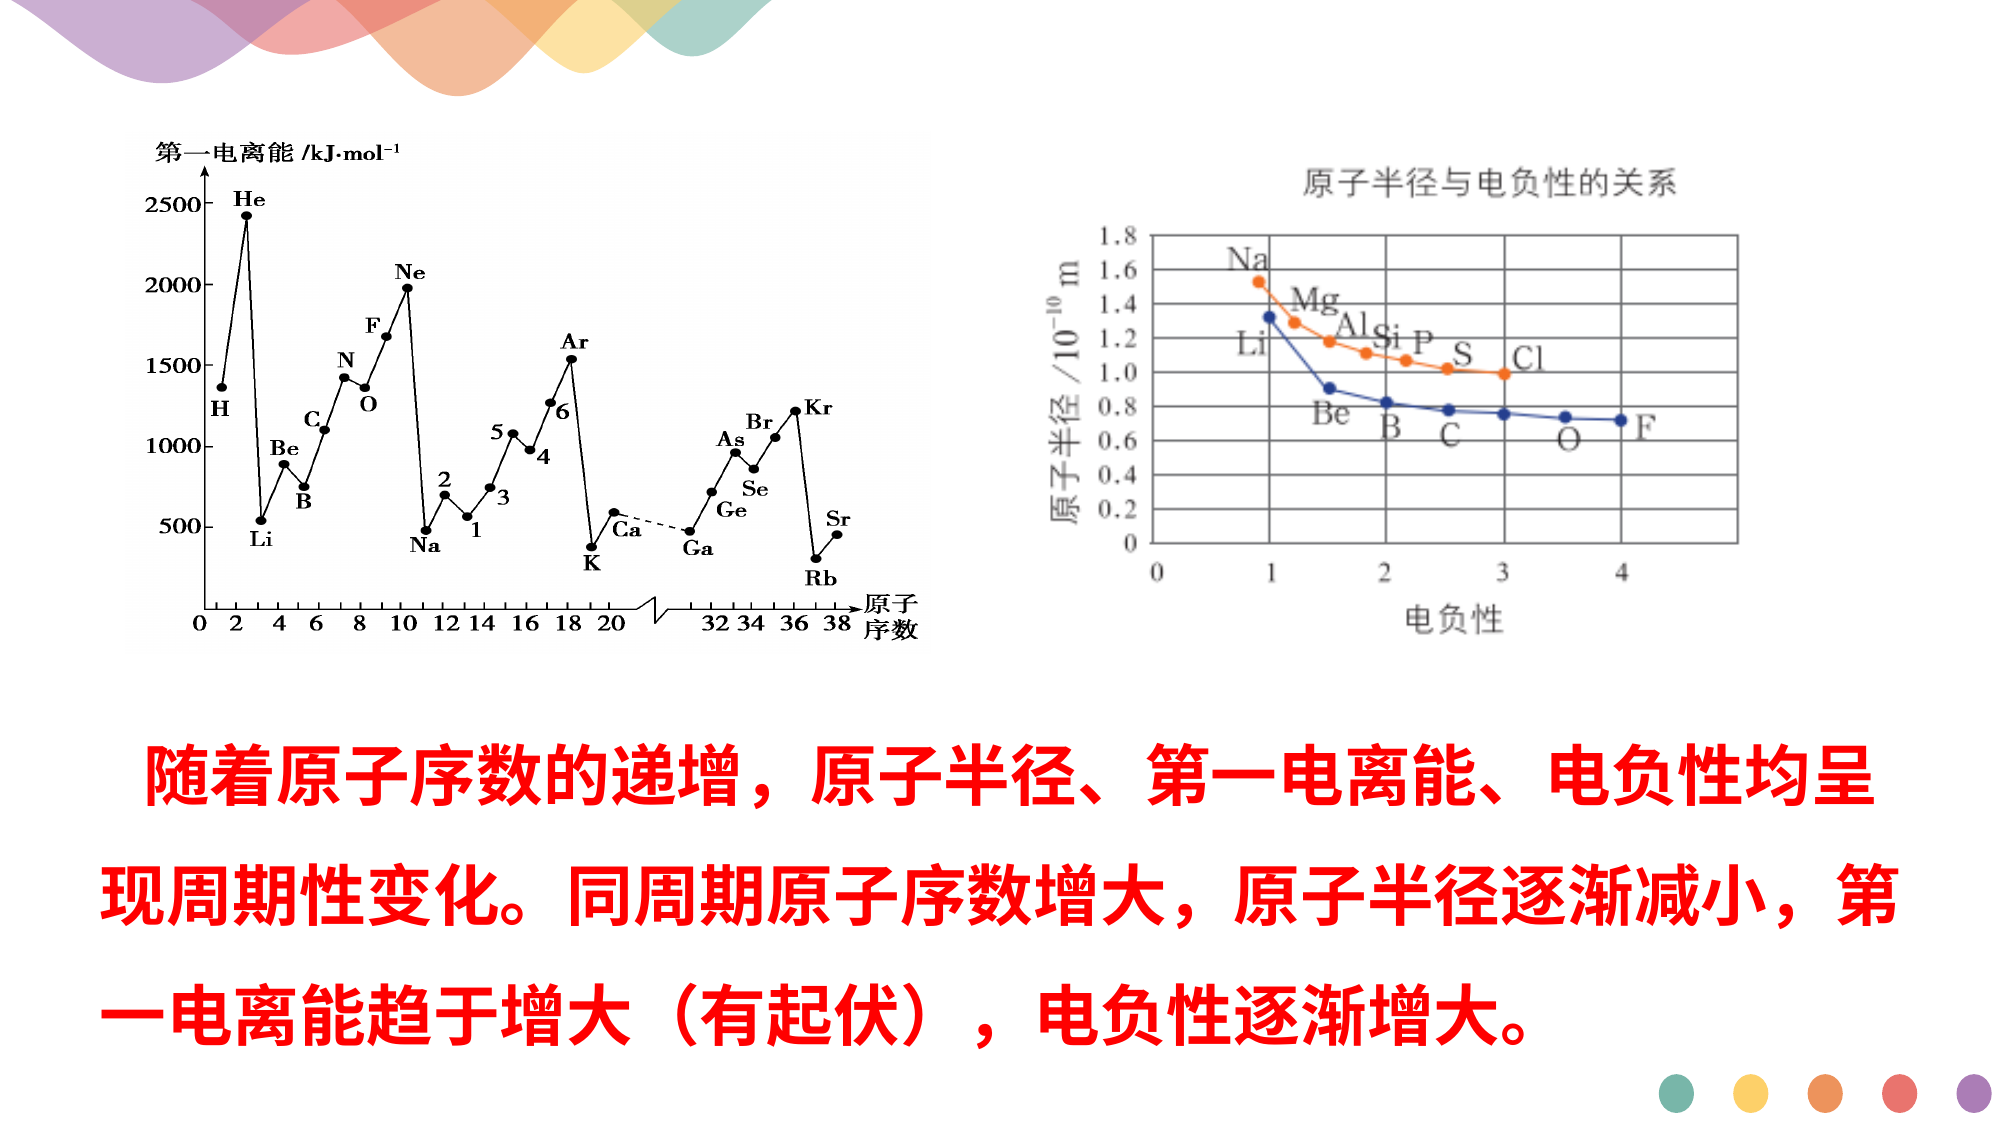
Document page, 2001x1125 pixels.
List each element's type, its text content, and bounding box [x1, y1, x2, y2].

picture [1038, 145, 1823, 654]
text_box 随着原子序数的递增，原子半径、第一电离能、电负性均呈现周期性变化。同周期原子序数增大，原子半径逐渐减小，第一电离能趋于增大（有起伏），电负性逐渐增大。 [84, 686, 1940, 1062]
picture [125, 131, 931, 654]
